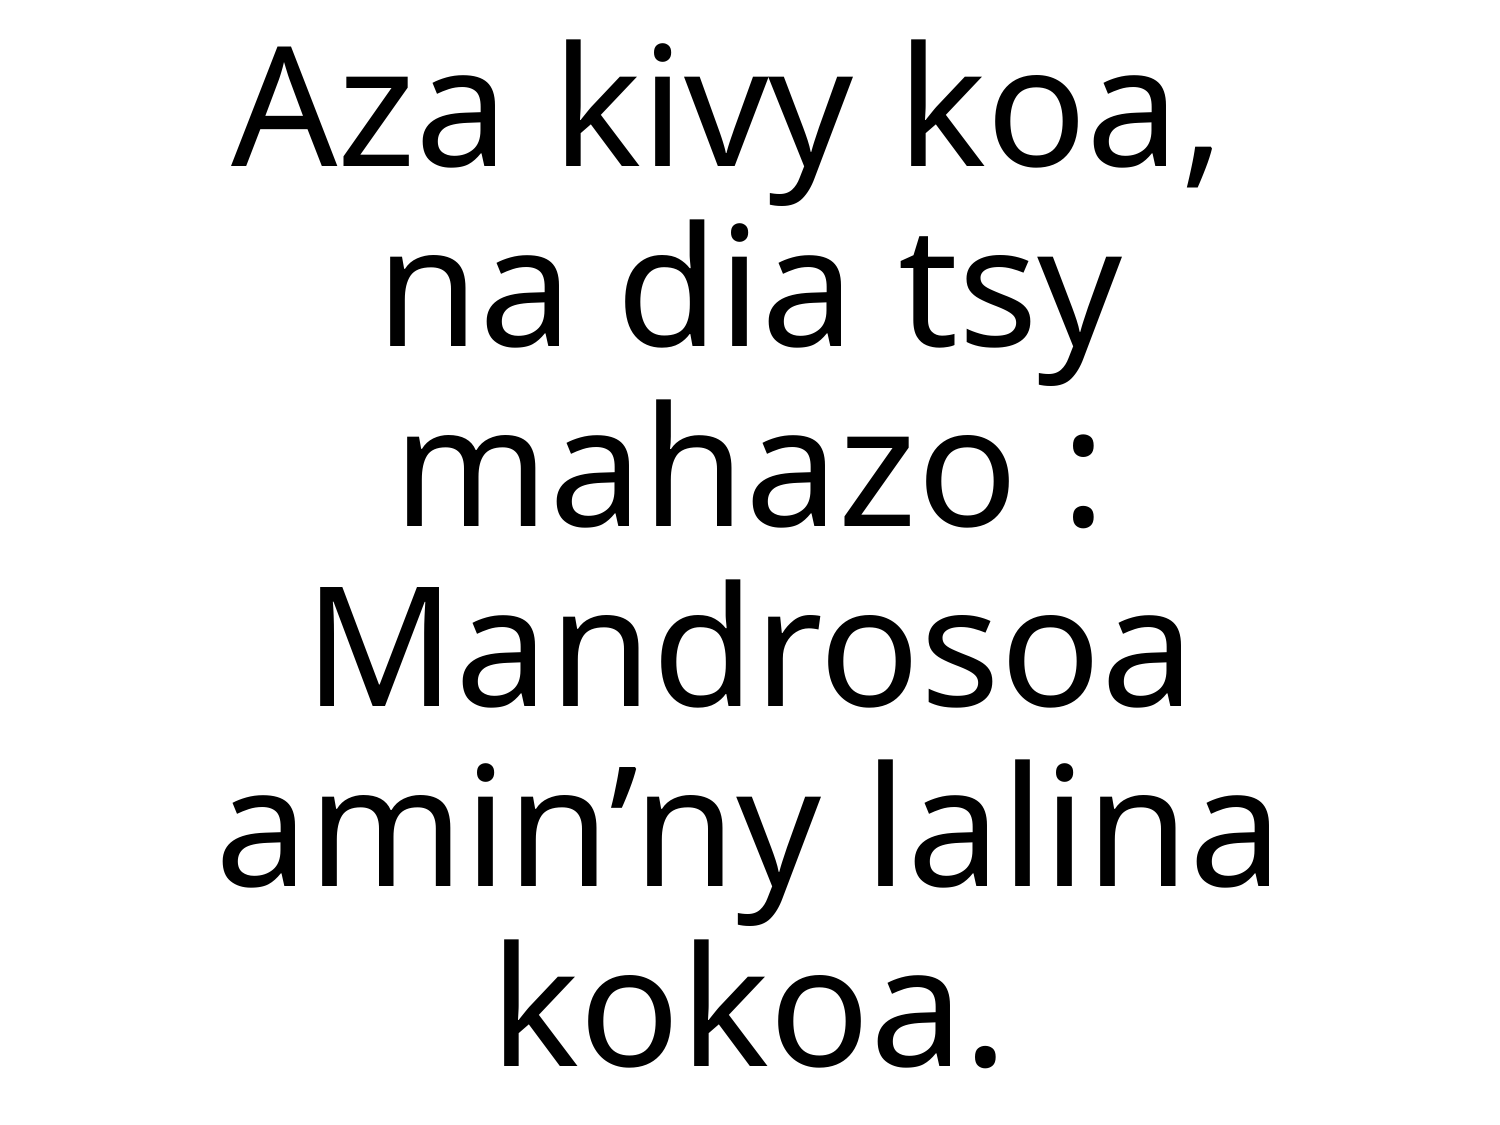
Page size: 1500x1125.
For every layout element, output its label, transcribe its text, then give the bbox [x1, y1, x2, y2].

title Aza kivy koa, na dia tsy mahazo : Mandrosoa amin’ny lalina kokoa. [0, 453, 1500, 672]
